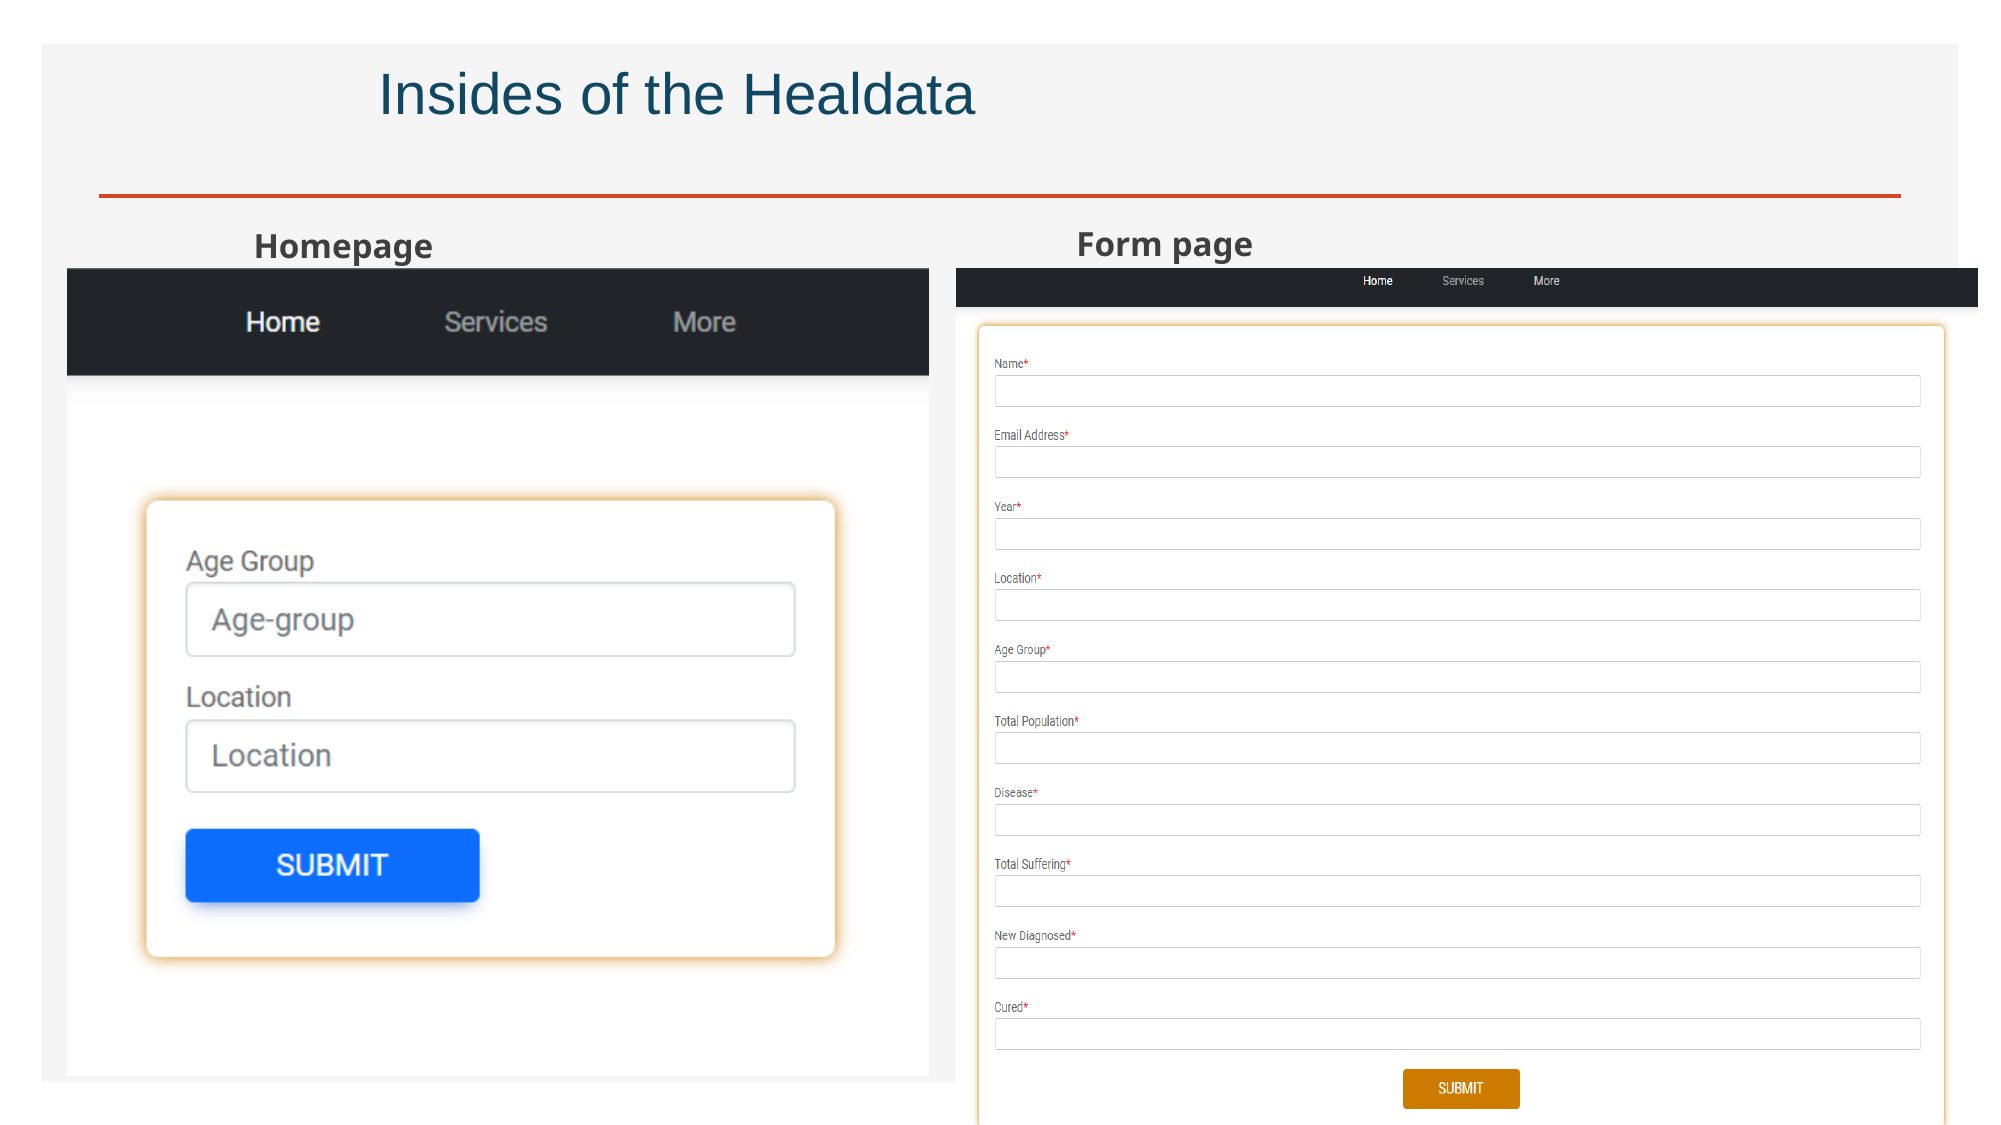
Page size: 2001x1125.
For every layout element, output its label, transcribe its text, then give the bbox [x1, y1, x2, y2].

title Insides of the Healdata [363, 28, 1554, 134]
picture [67, 267, 930, 1077]
picture [955, 267, 1978, 1125]
text_box Form page [1061, 188, 1612, 266]
list Homepage [88, 197, 813, 266]
